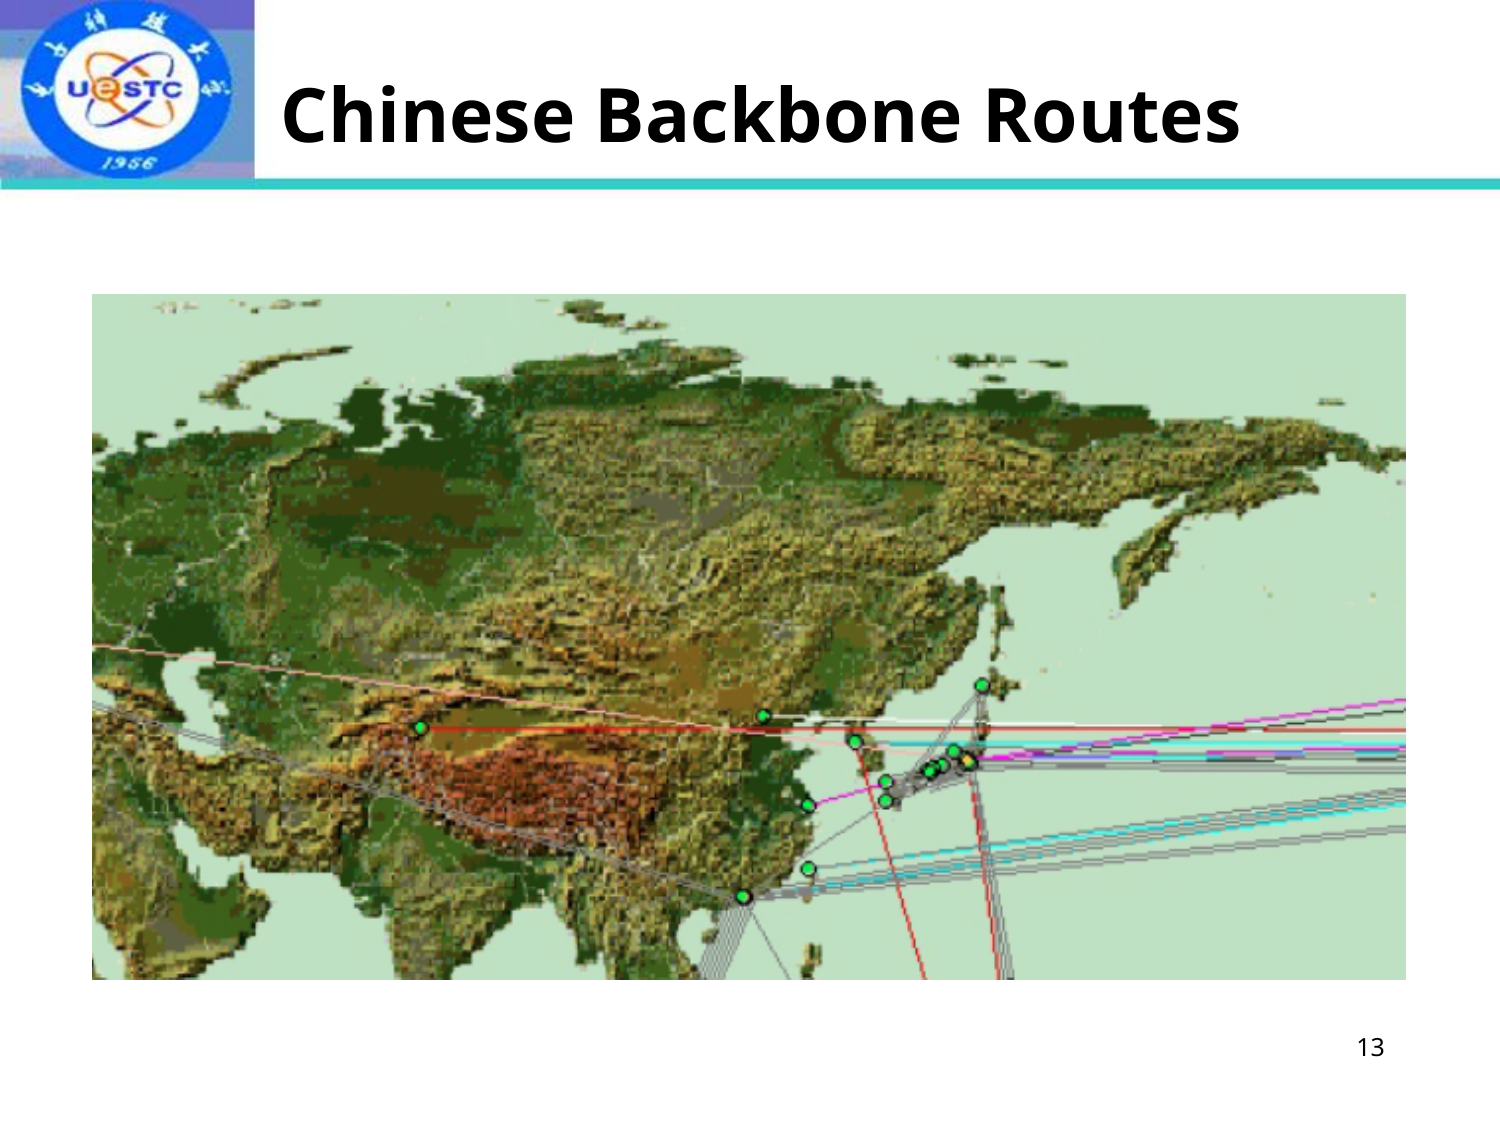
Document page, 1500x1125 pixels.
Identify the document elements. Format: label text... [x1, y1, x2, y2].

slide_number 13 [1074, 1024, 1401, 1103]
picture [0, 0, 1500, 1125]
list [92, 287, 1406, 988]
title Chinese Backbone Routes [265, 42, 1500, 166]
